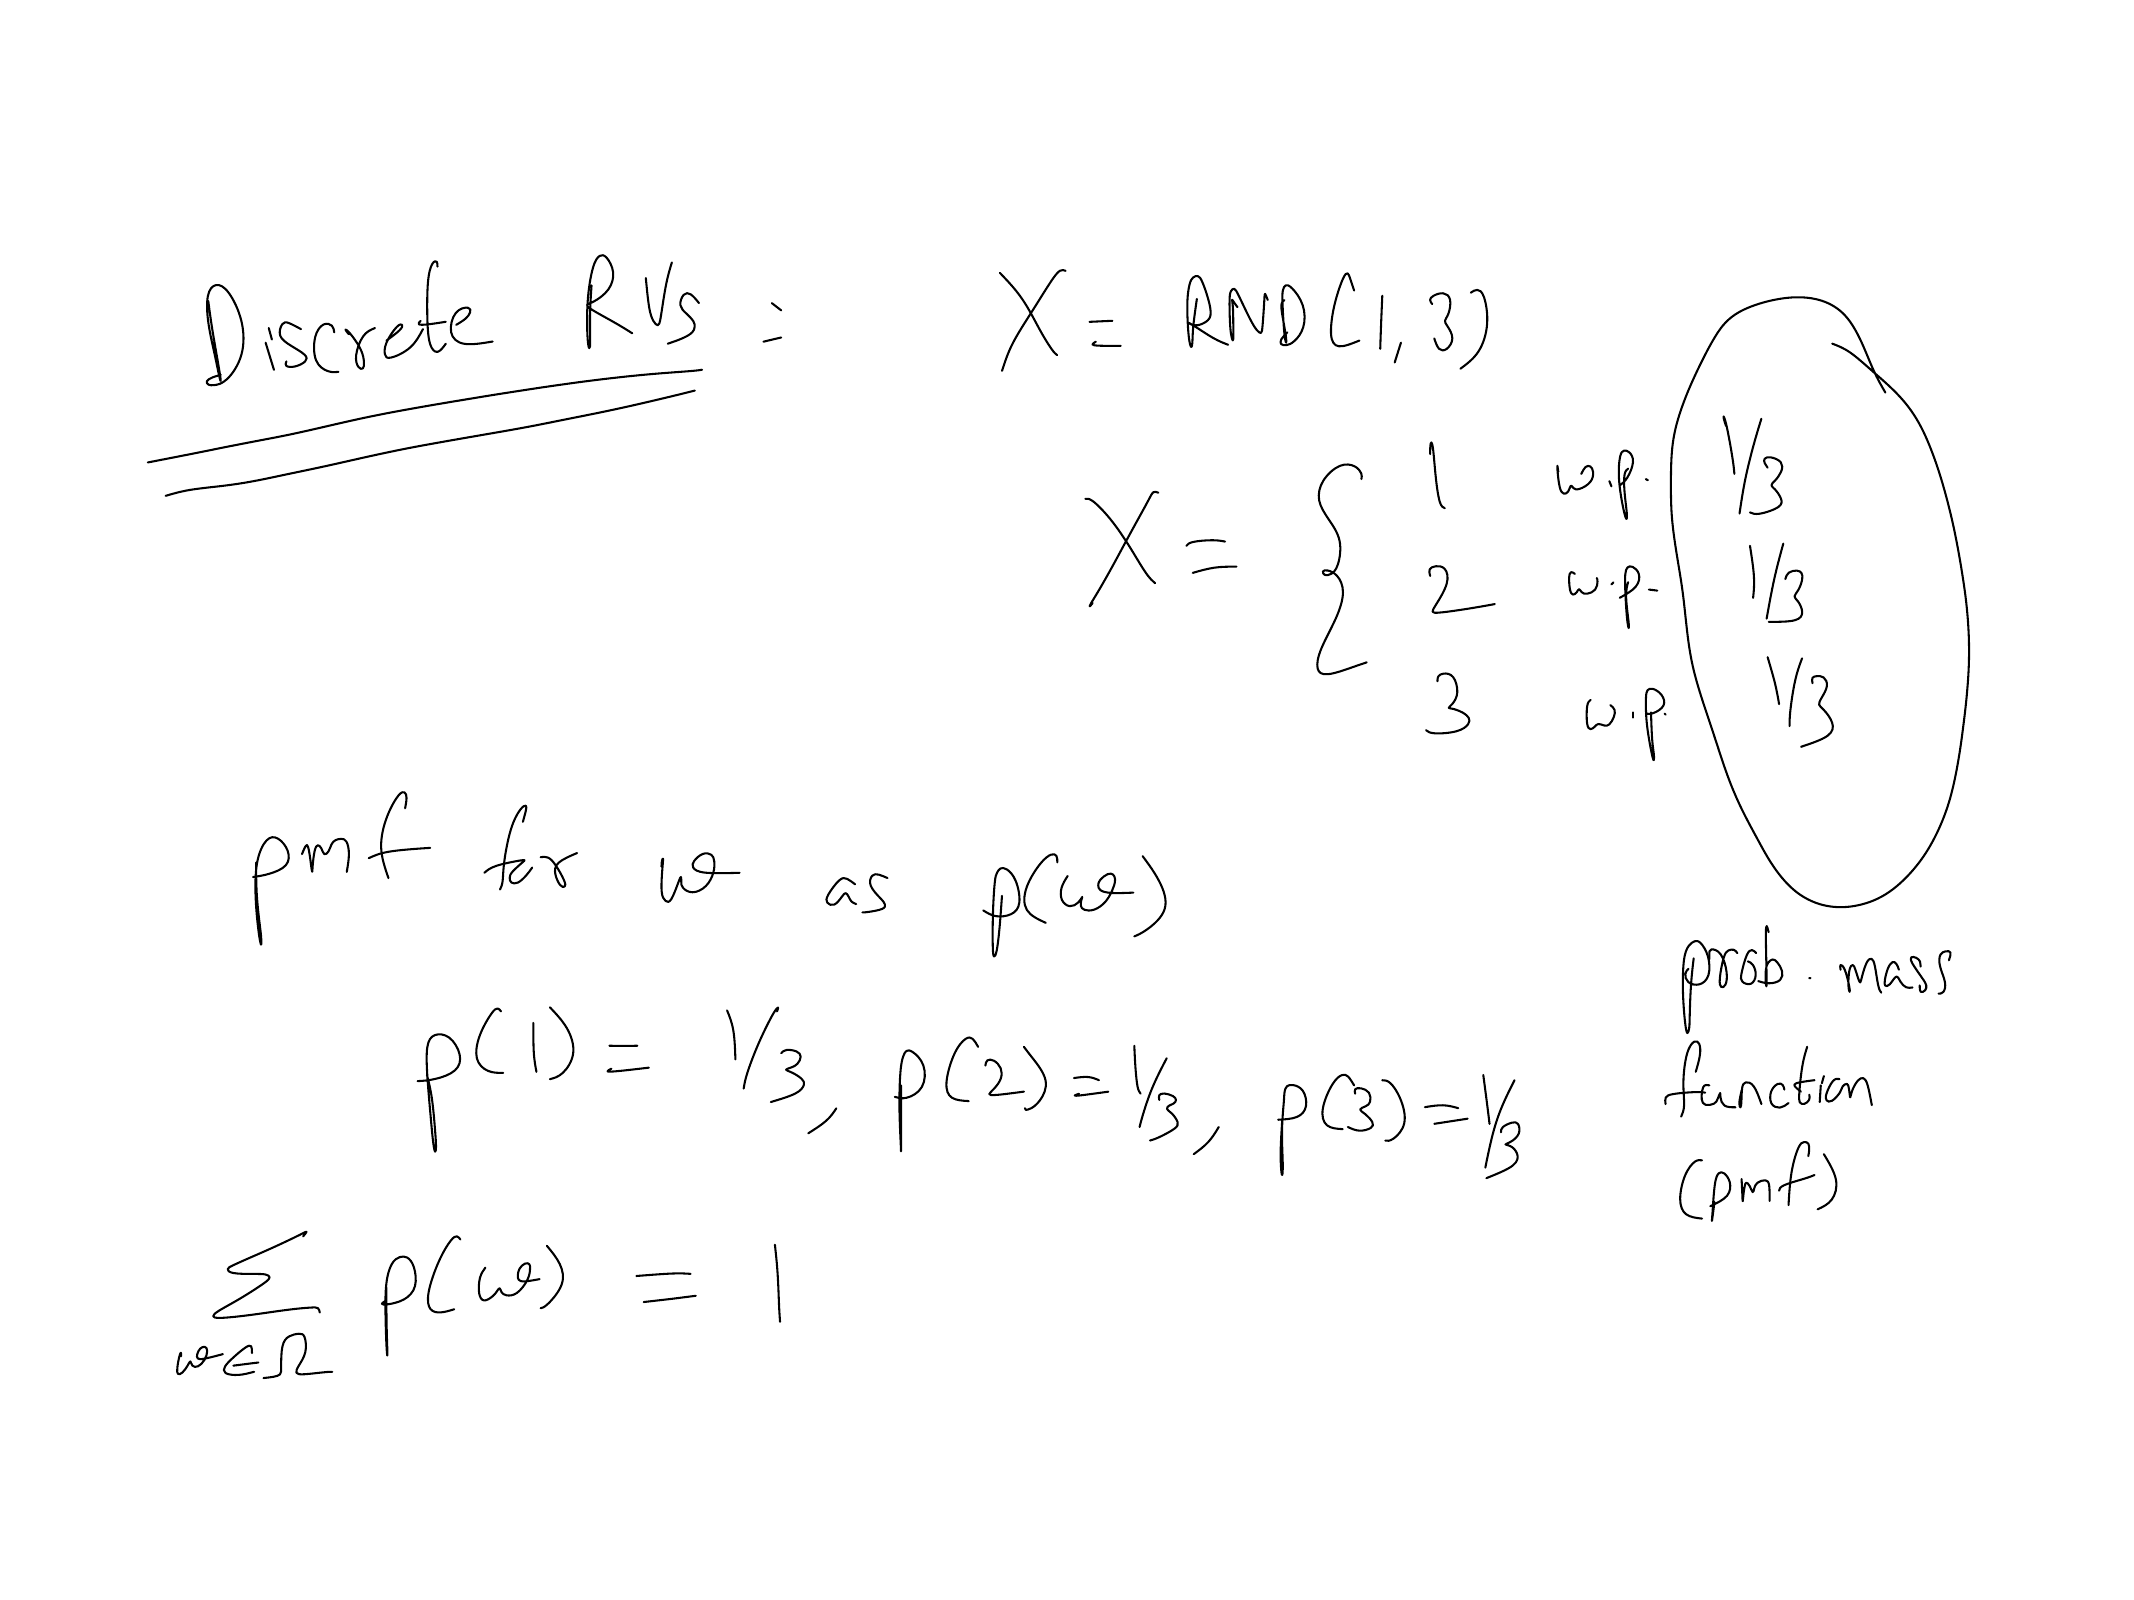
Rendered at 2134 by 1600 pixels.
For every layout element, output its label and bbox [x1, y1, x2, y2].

text_box [147, 254, 1970, 1379]
